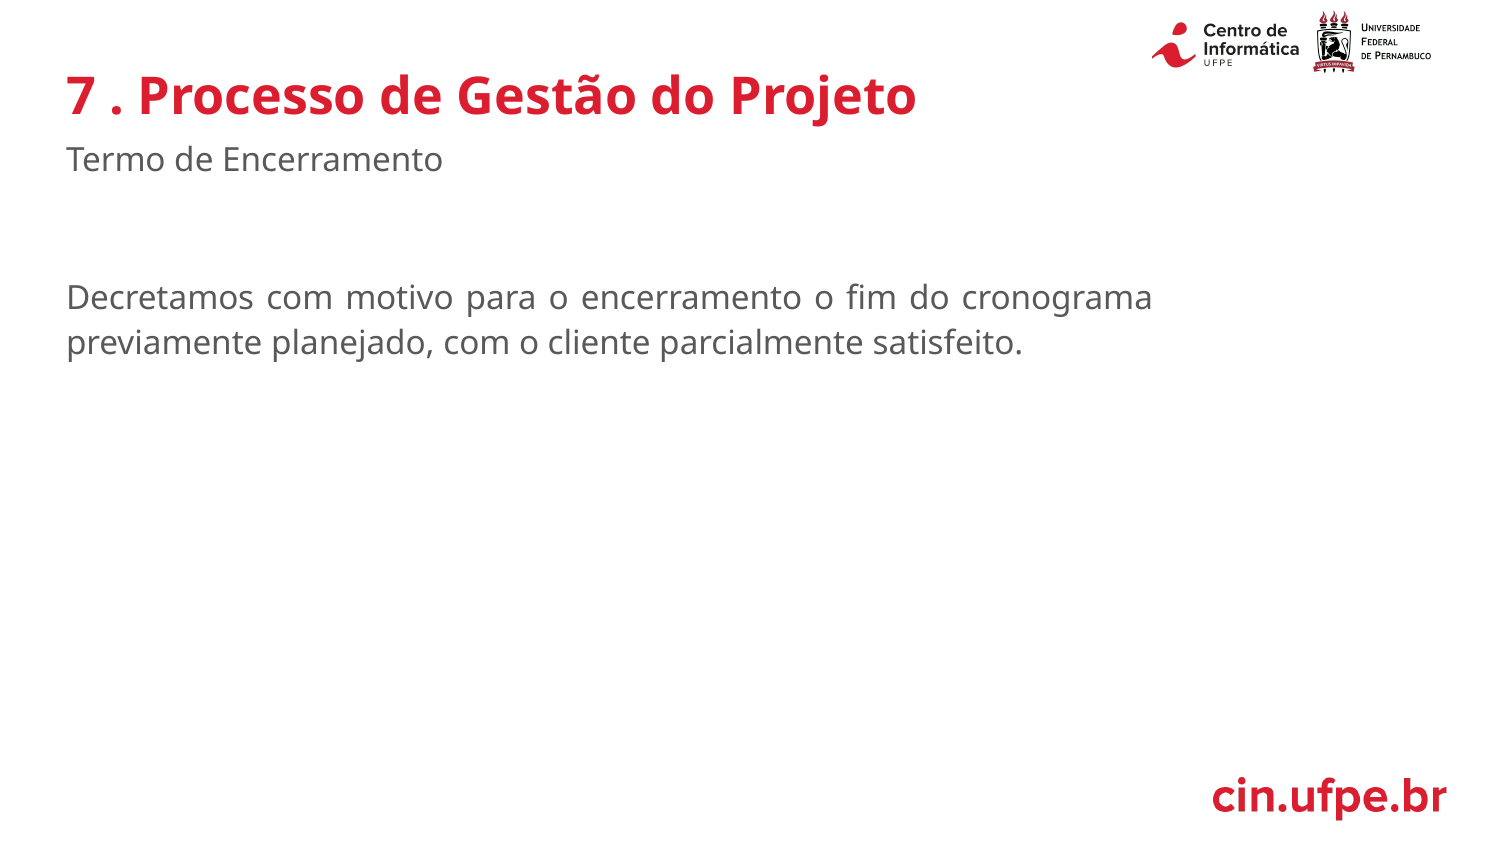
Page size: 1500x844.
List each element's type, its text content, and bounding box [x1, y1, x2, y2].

title 7 . Processo de Gestão do Projeto [51, 48, 1449, 142]
picture [1133, 0, 1449, 48]
list Termo de Encerramento [51, 116, 936, 185]
list Decretamos com motivo para o encerramento o fim do cronograma previamente planejado, com o cliente parcialmente satisfeito. [51, 254, 1170, 547]
picture [1211, 771, 1449, 821]
